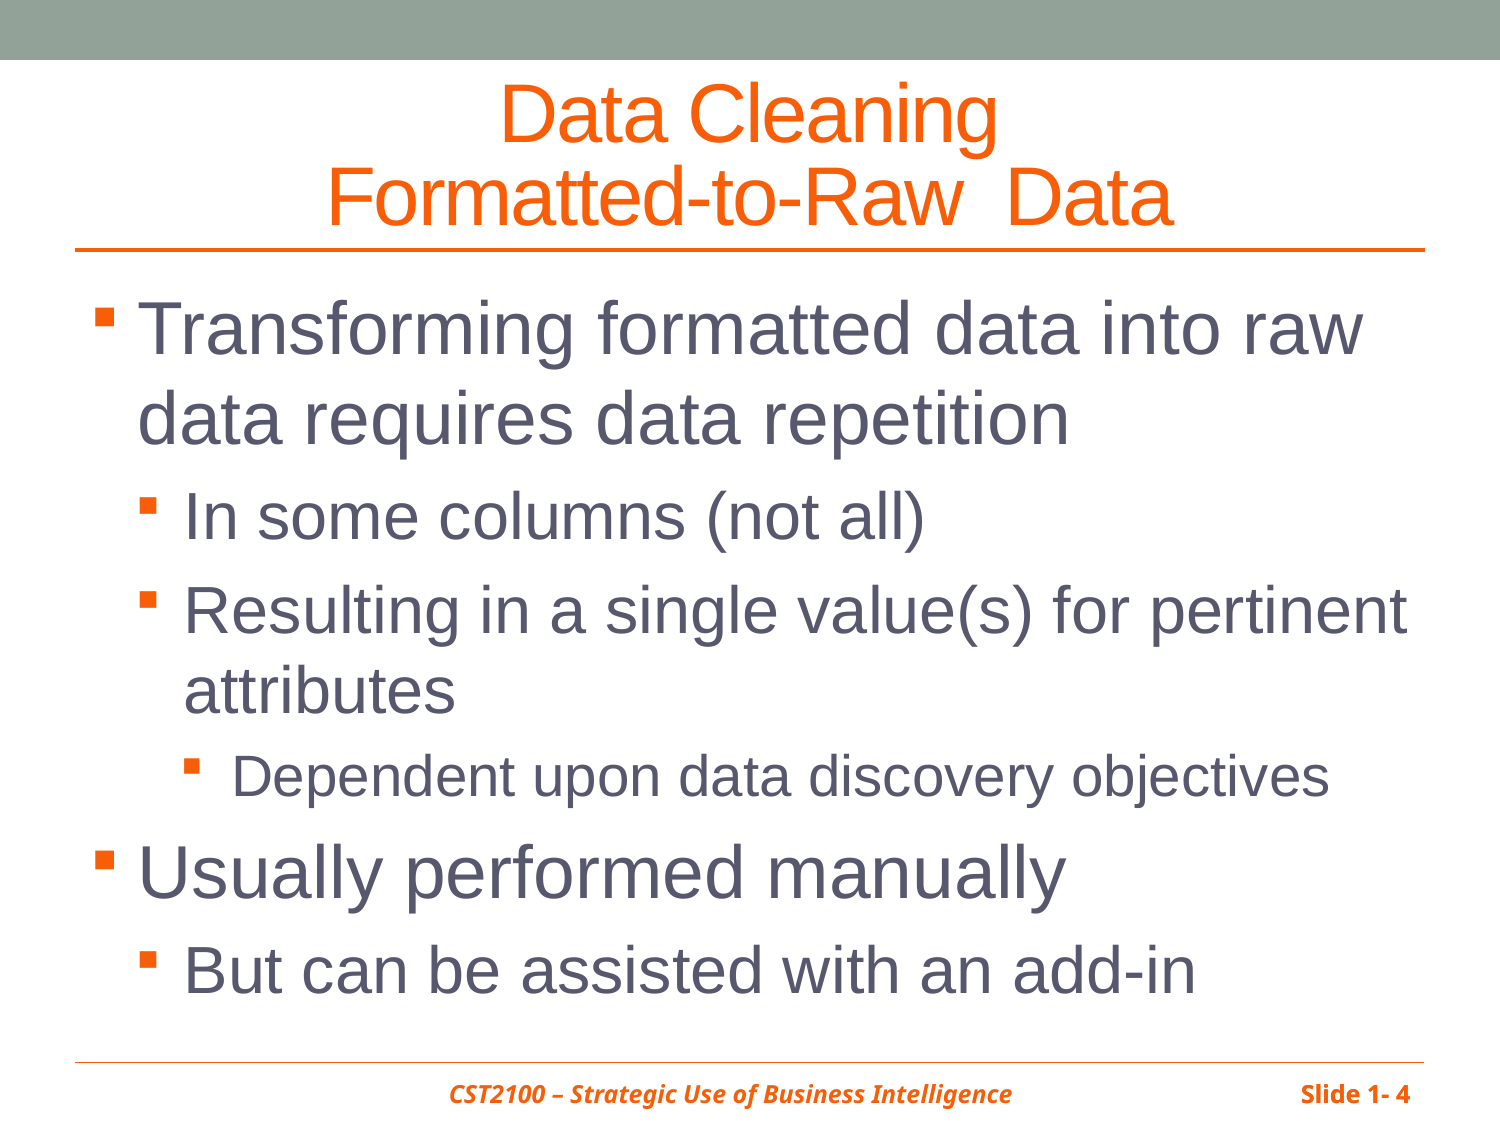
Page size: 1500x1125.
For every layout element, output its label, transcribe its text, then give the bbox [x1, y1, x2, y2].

list Transforming formatted data into raw data requires data repetition In some columns (not all) Resulting in a single value(s) for pertinent attributes Dependent upon data discovery objectives Usually performed manually But can be assisted with an add-in [75, 272, 1425, 1073]
title Data Cleaning Formatted-to-Raw Data [75, 60, 1425, 250]
slide_number Slide 1- 4 [1212, 1071, 1425, 1125]
